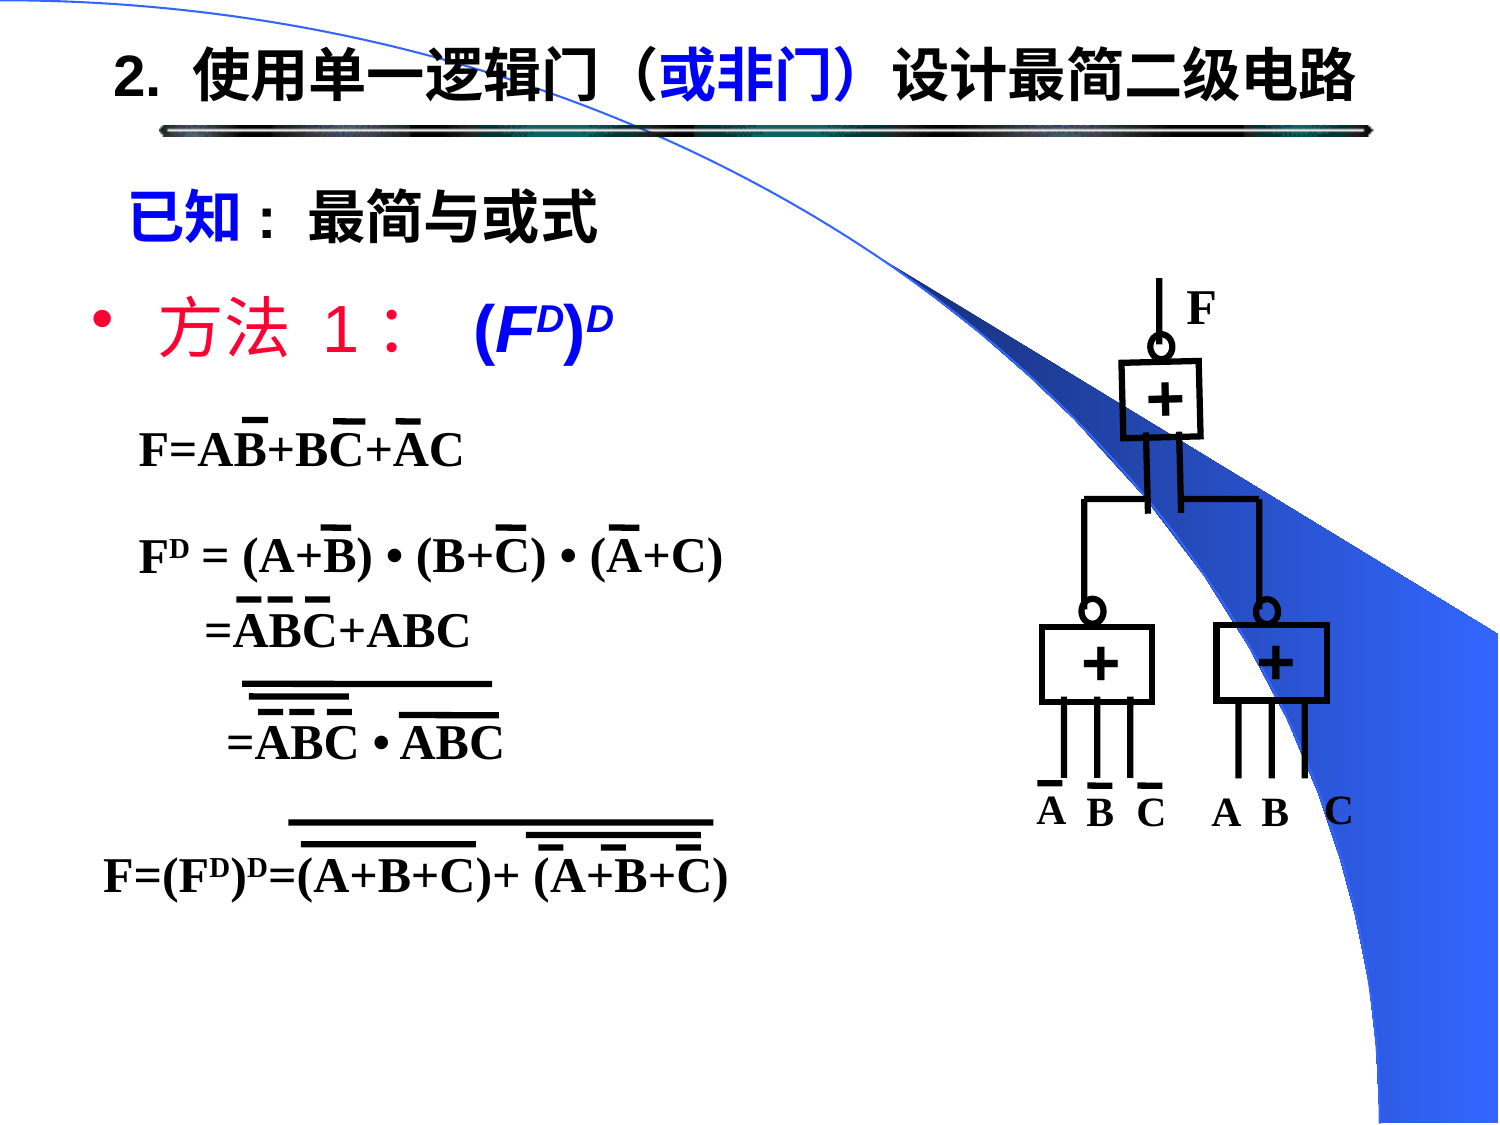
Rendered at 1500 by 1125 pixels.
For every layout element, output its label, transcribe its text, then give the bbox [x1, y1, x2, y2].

text_box 方法 1： (FD)D [76, 278, 809, 374]
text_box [88, 822, 752, 911]
picture [159, 125, 1377, 138]
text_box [123, 514, 750, 778]
text_box 已知: 最简与或式 [112, 172, 868, 258]
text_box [123, 408, 487, 485]
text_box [1021, 266, 1372, 843]
text_box 2. 使用单一逻辑门（或非门）设计最简二级电路 [0, 31, 1471, 116]
